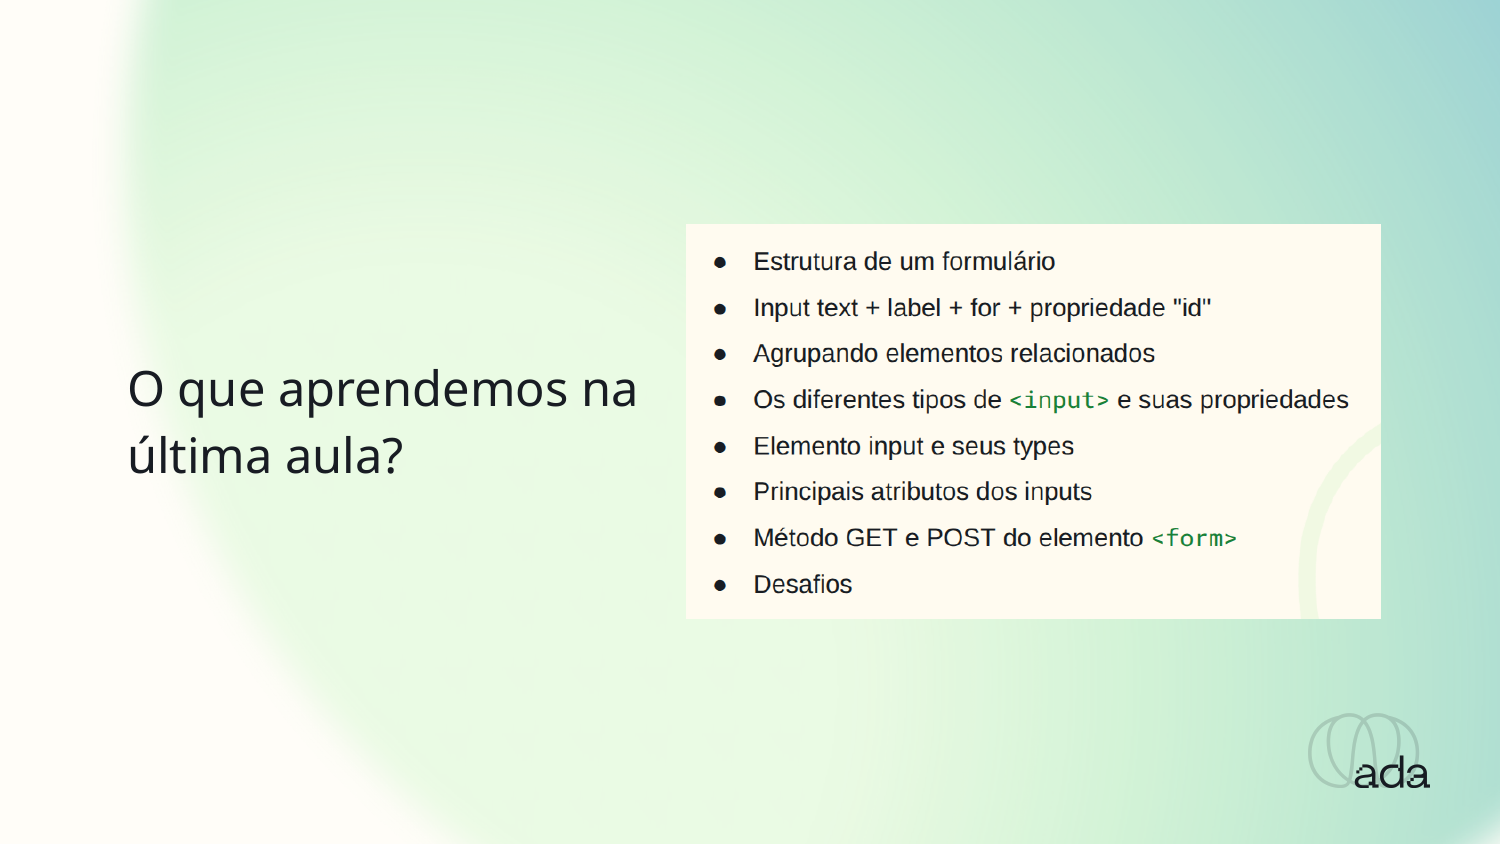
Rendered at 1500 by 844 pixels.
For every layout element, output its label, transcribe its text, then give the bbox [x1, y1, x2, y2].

picture [0, 0, 1500, 844]
title O que aprendemos na última aula? [112, 339, 680, 504]
